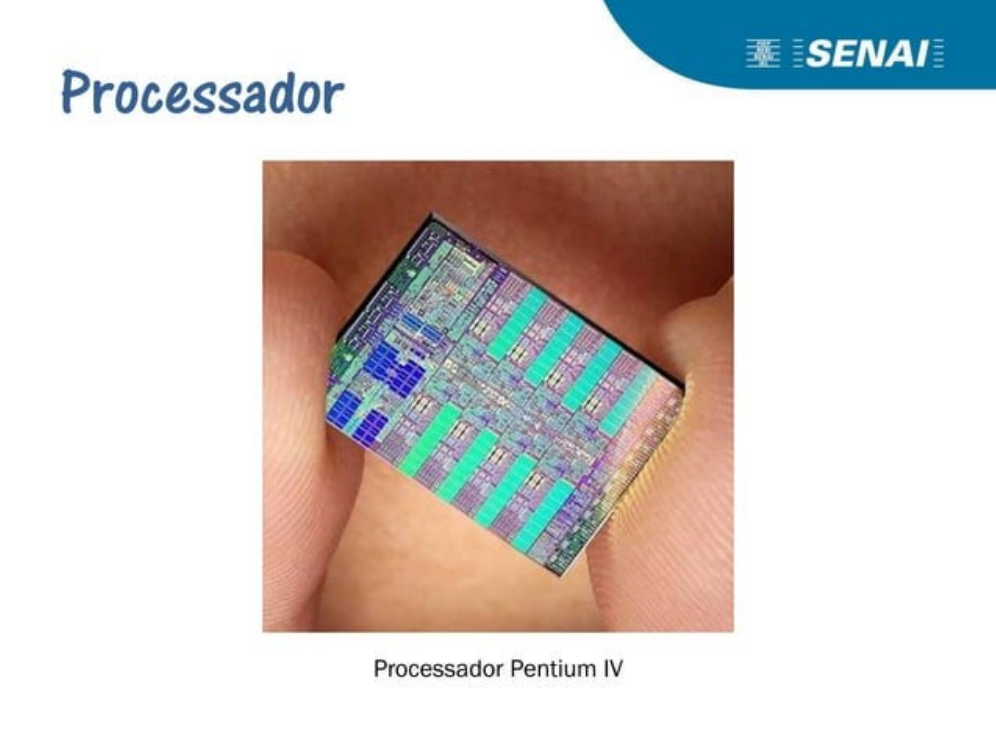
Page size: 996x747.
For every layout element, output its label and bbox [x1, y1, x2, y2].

picture [933, 58, 944, 62]
picture [793, 38, 803, 48]
picture [793, 37, 943, 70]
picture [746, 39, 780, 67]
picture [49, 0, 996, 688]
